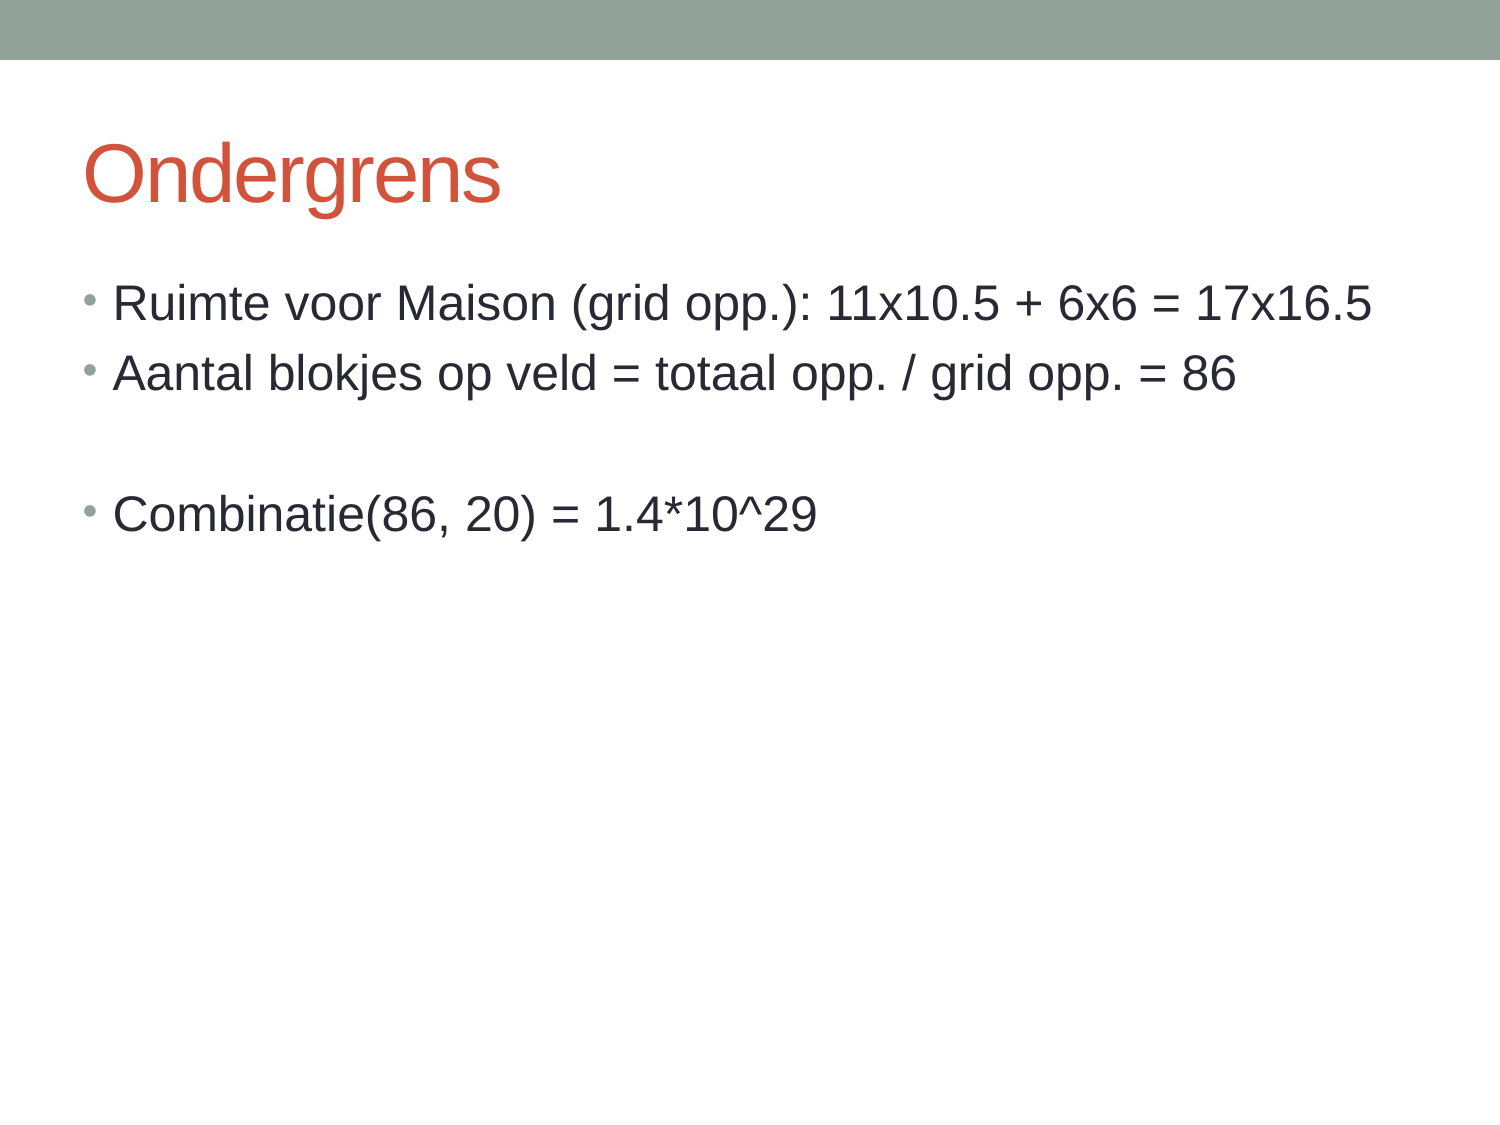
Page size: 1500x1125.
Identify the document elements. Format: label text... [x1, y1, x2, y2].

title Ondergrens [74, 86, 1426, 251]
list Ruimte voor Maison (grid opp.): 11x10.5 + 6x6 = 17x16.5 Aantal blokjes op veld = totaal opp. / grid opp. = 86 Combinatie(86, 20) = 1.4*10^29 [74, 261, 1426, 1063]
